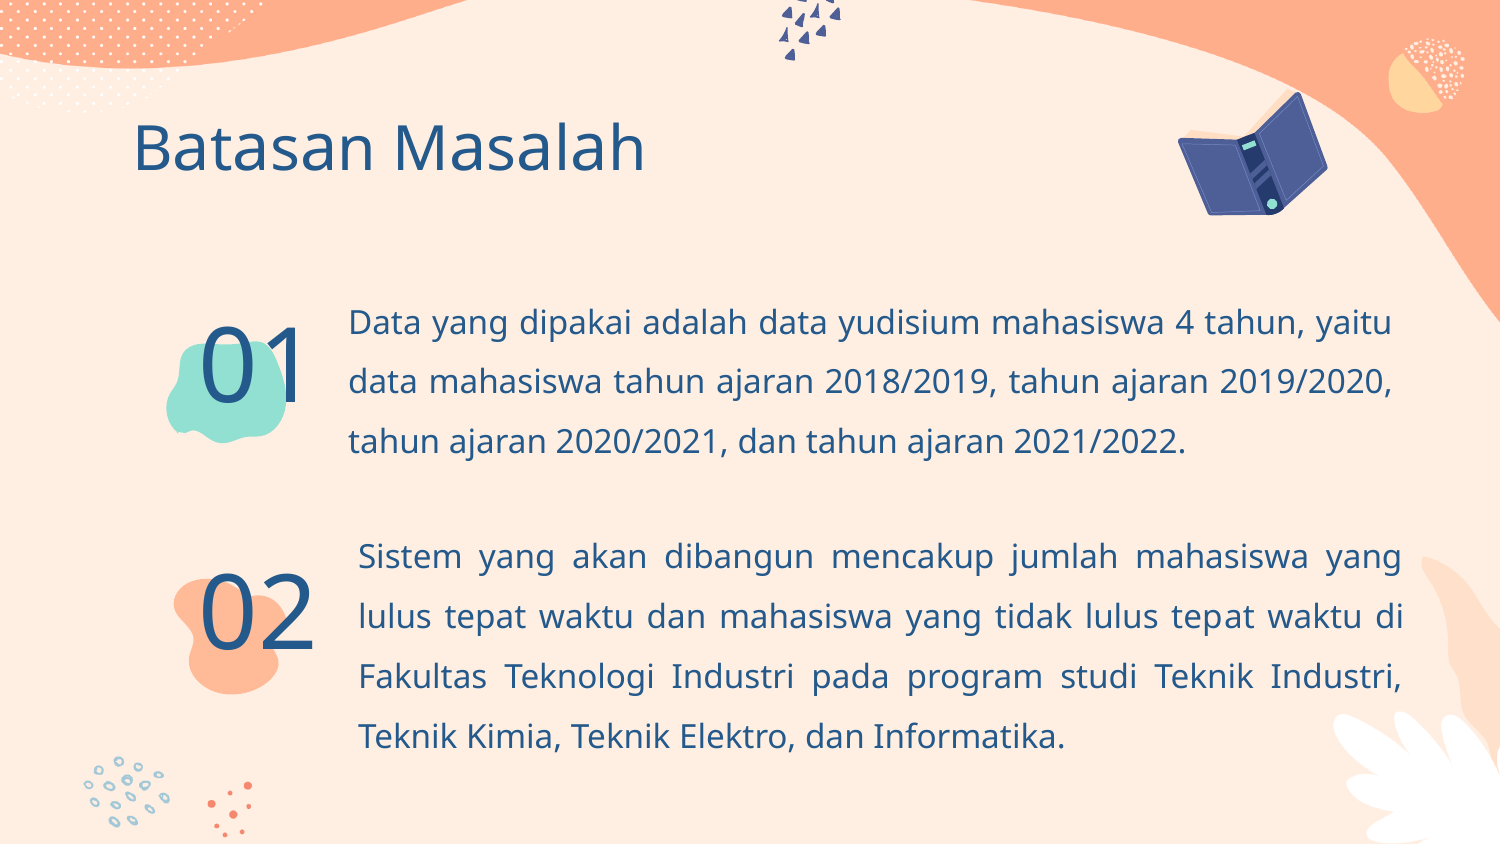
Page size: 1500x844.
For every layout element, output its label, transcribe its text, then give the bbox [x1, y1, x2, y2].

picture [0, 0, 1500, 844]
subtitle Data yang dipakai adalah data yudisium mahasiswa 4 tahun, yaitu data mahasiswa tahun ajaran 2018/2019, tahun ajaran 2019/2020, tahun ajaran 2020/2021, dan tahun ajaran 2021/2022. [333, 265, 1410, 444]
title 02 [116, 529, 334, 686]
title Batasan Masalah [116, 88, 1383, 167]
text_box [209, 439, 239, 444]
text_box [203, 686, 262, 695]
subtitle Sistem yang akan dibangun mencakup jumlah mahasiswa yang lulus tepat waktu dan mahasiswa yang tidak lulus tepat waktu di Fakultas Teknologi Industri pada program studi Teknik Industri, Teknik Kimia, Teknik Elektro, dan Informatika. [343, 500, 1420, 743]
title 01 [116, 282, 333, 439]
